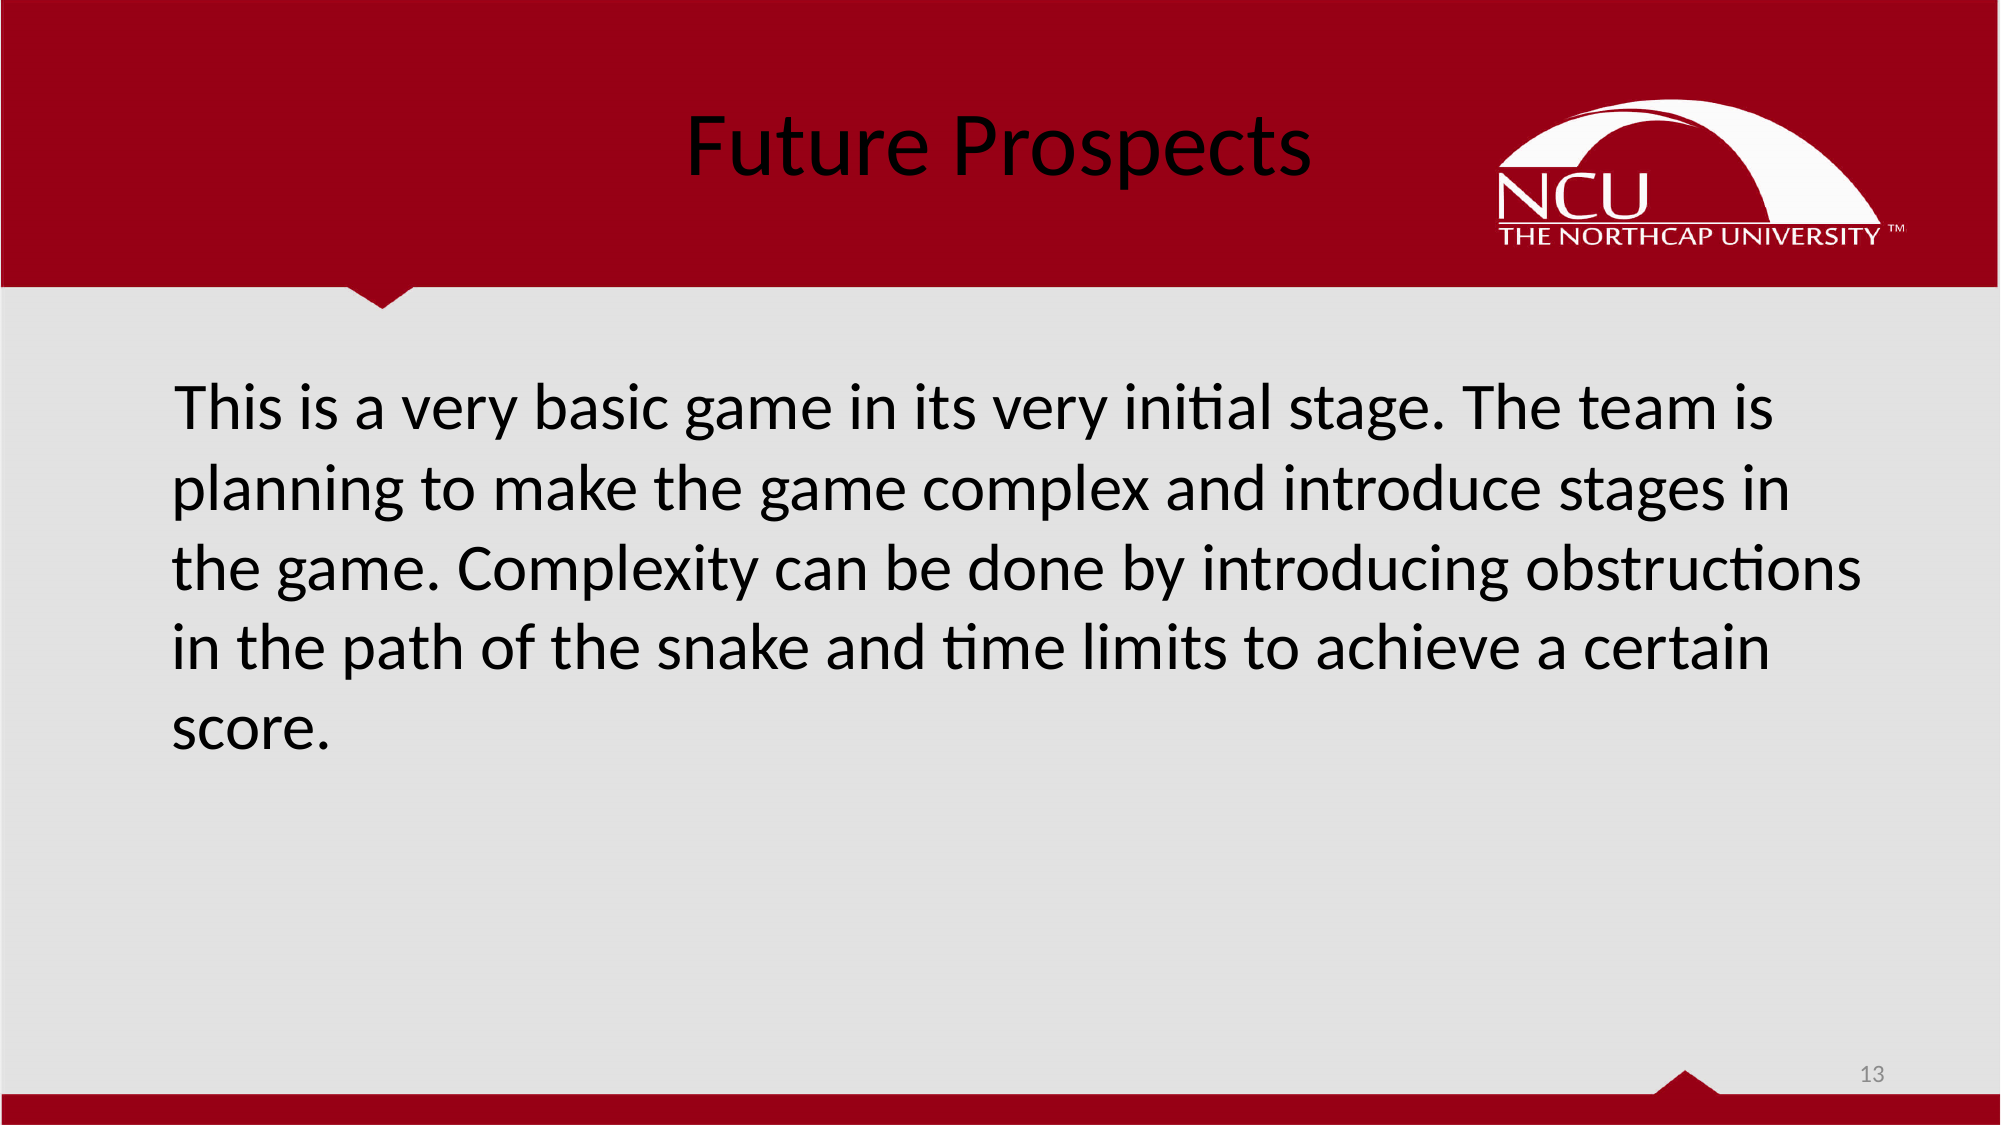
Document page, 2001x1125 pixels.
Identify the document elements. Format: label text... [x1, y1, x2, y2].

slide_number 13 [1433, 1042, 1900, 1103]
picture [0, 0, 2001, 1125]
list This is a very basic game in its very initial stage. The team is planning to make the game complex and introduce stages in the game. Complexity can be done by introducing obstructions in the path of the snake and time limits to achieve a certain score. [99, 262, 1900, 1005]
title Future Prospects [99, 45, 1900, 233]
